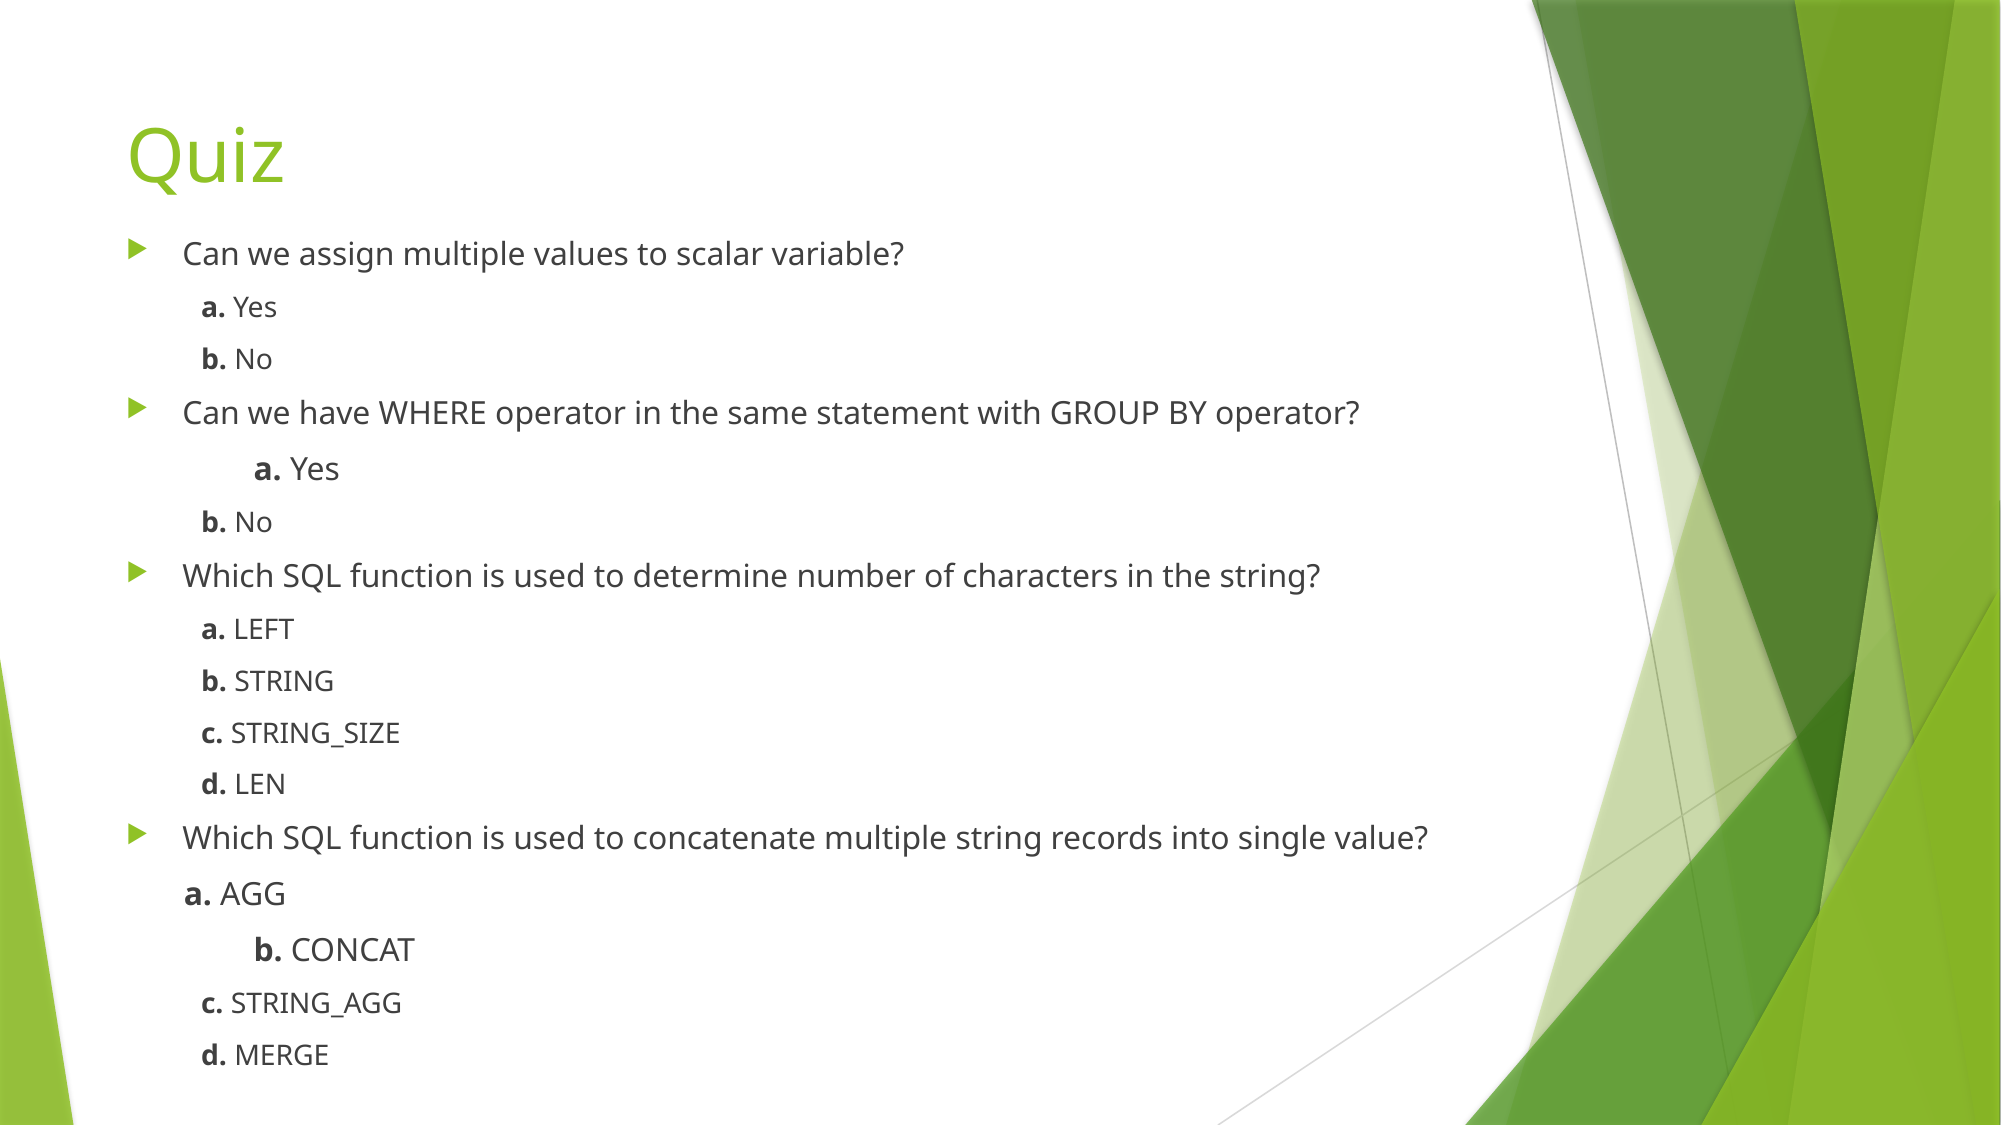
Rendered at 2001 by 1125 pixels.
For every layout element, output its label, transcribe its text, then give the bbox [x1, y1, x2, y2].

title Quiz [111, 99, 1522, 226]
list Can we assign multiple values to scalar variable? a. Yes b. No Can we have WHERE operator in the same statement with GROUP BY operator? a. Yes b. No Which SQL function is used to determine number of characters in the string? a. LEFT b. STRING c. STRING_SIZE d. LEN Which SQL function is used to concatenate multiple string records into single value? a. AGG b. CONCAT c. STRING_AGG d. MERGE [111, 226, 1522, 1080]
